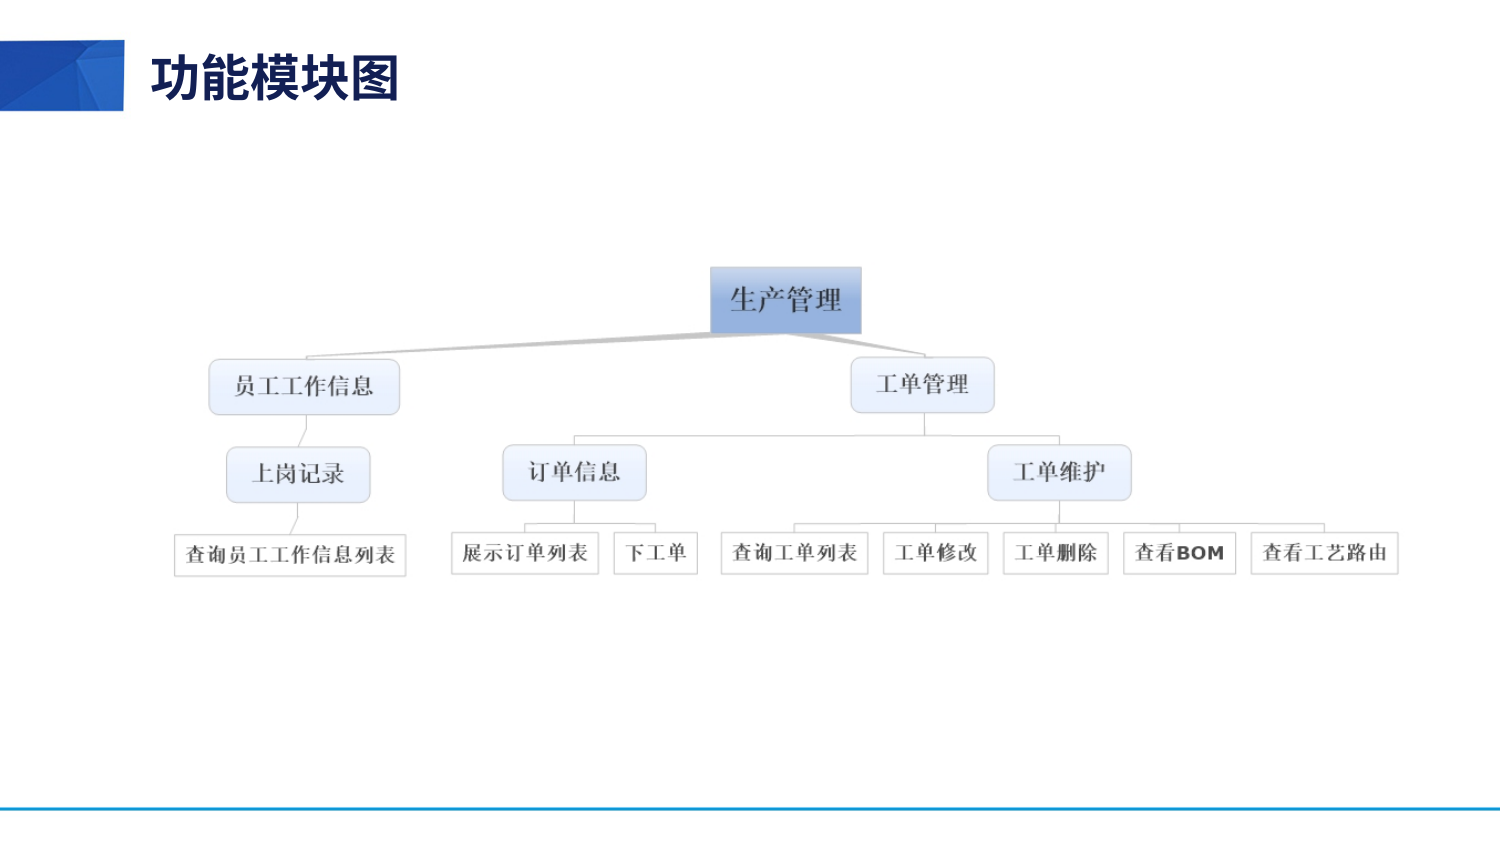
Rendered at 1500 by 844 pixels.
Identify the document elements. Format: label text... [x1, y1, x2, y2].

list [111, 208, 1461, 635]
title 功能模块图 [135, 39, 774, 115]
picture [0, 0, 1500, 807]
picture [0, 811, 1500, 844]
